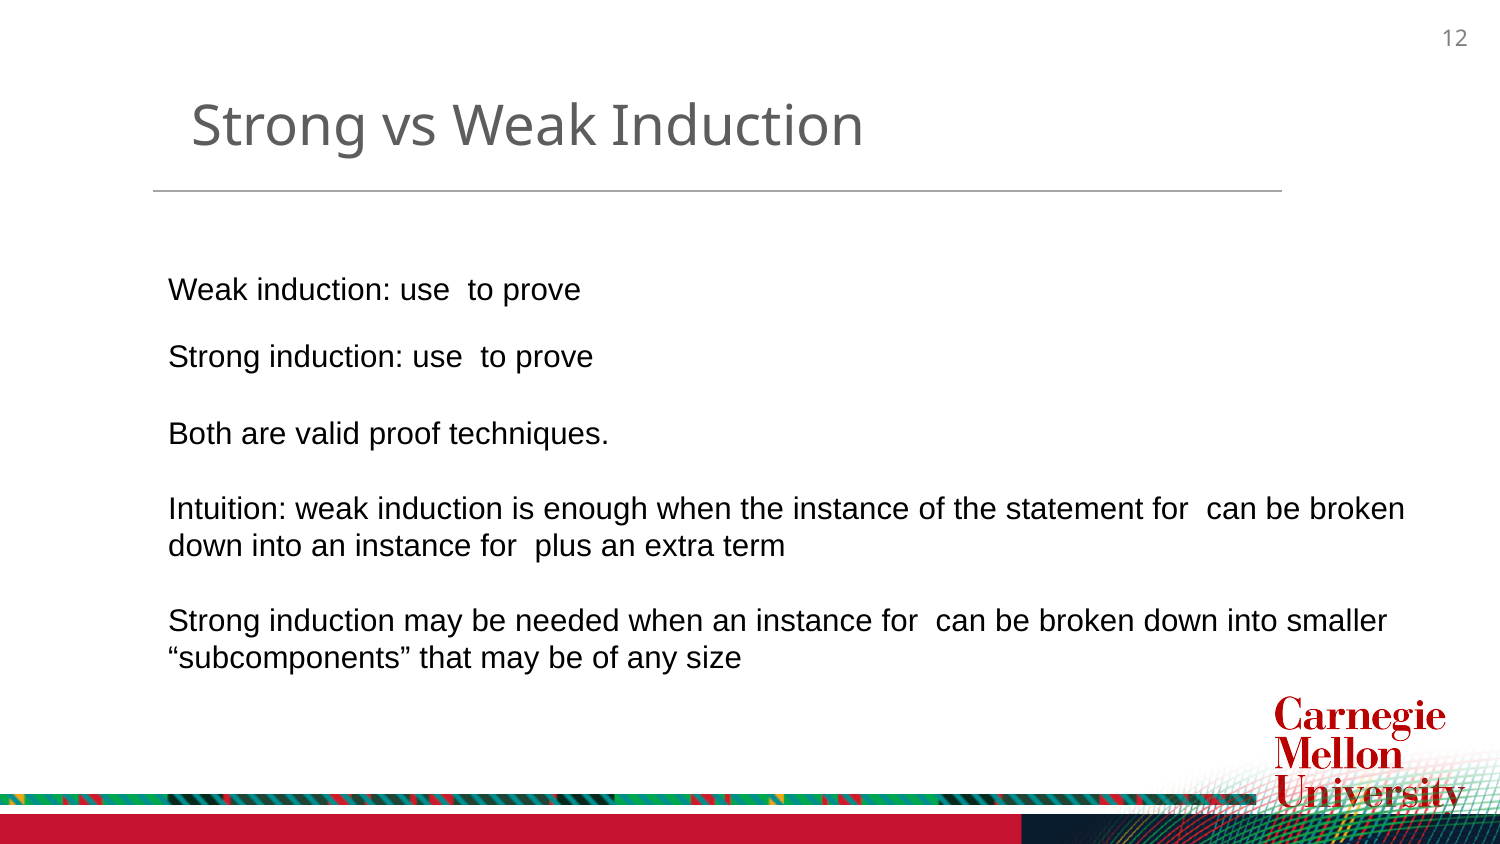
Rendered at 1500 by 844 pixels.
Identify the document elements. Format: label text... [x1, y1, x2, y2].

list Strong vs Weak Induction [153, 87, 1186, 167]
picture [0, 696, 1500, 844]
